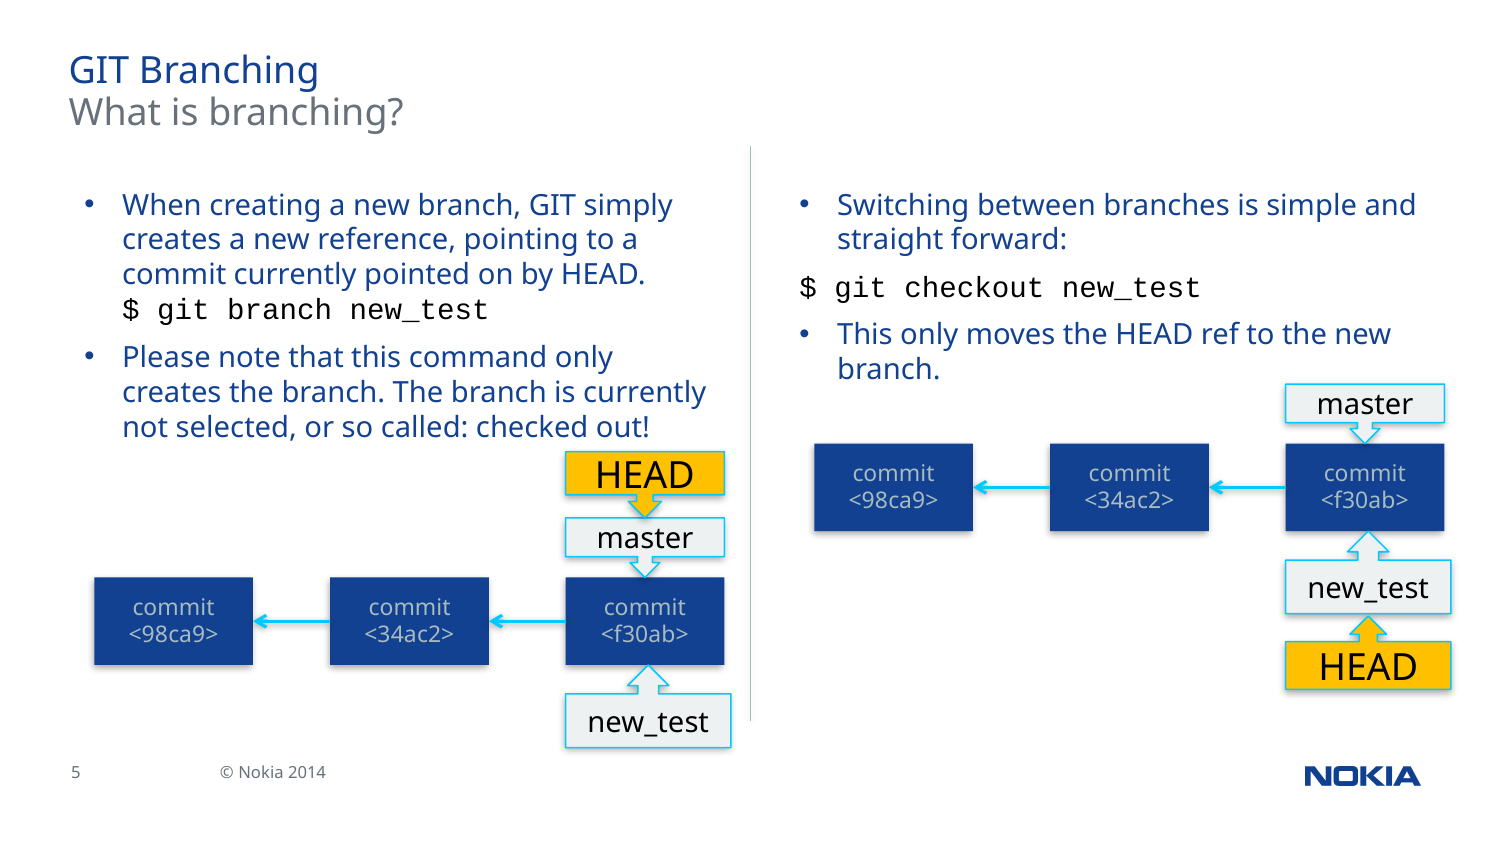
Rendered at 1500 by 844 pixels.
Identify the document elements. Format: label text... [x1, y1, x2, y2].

text_box When creating a new branch, GIT simply creates a new reference, pointing to a commit currently pointed on by HEAD. $ git branch new_test Please note that this command only creates the branch. The branch is currently not selected, or so called: checked out! [69, 178, 731, 699]
text_box commit <98ca9> [814, 443, 974, 532]
title GIT Branching [68, 45, 1419, 87]
text_box new_test [564, 664, 732, 749]
picture [1305, 766, 1421, 786]
text_box new_test [1284, 530, 1452, 615]
list What is branching? [68, 87, 1419, 138]
text_box commit <f30ab> [1285, 443, 1445, 532]
text_box HEAD [1284, 615, 1452, 691]
text_box master [564, 517, 726, 578]
text_box commit <34ac2> [329, 577, 490, 666]
text_box commit <34ac2> [1049, 443, 1210, 532]
text_box Switching between branches is simple and straight forward: $ git checkout new_test This only moves the HEAD ref to the new branch. [784, 178, 1446, 699]
text_box commit <f30ab> [565, 577, 725, 666]
text_box master [1284, 383, 1446, 445]
text_box HEAD [564, 450, 726, 519]
text_box commit <98ca9> [94, 577, 254, 666]
